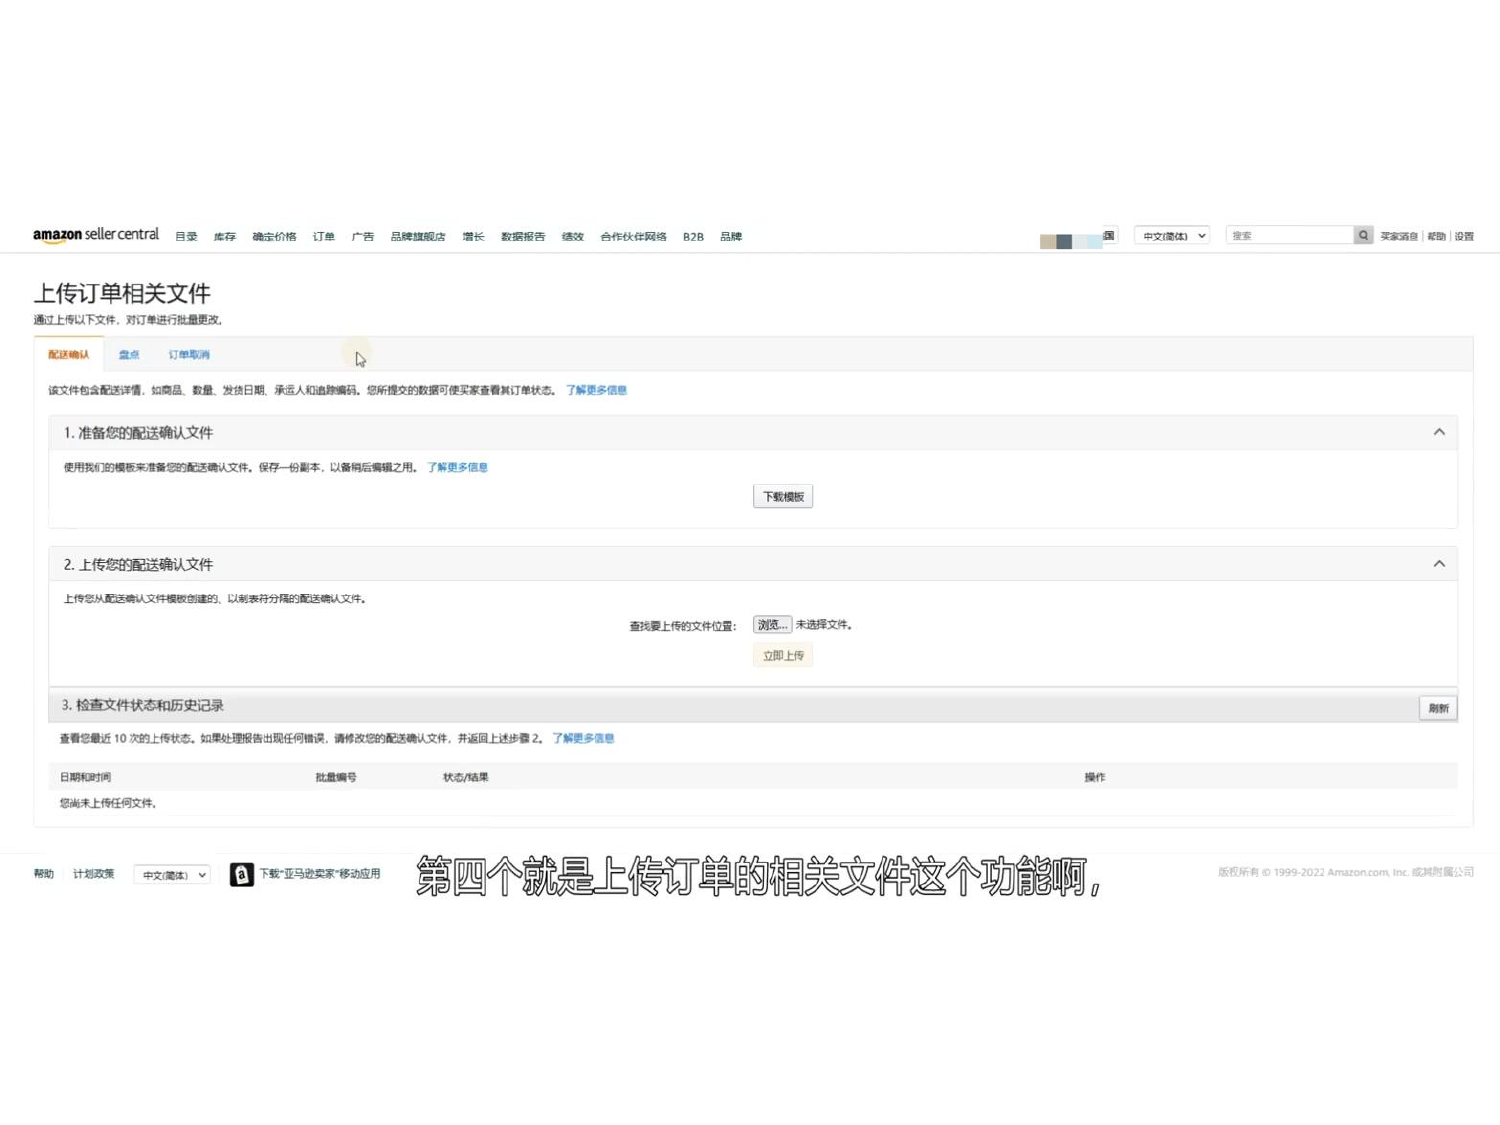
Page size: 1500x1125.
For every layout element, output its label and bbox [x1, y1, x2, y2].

picture [0, 217, 1500, 908]
